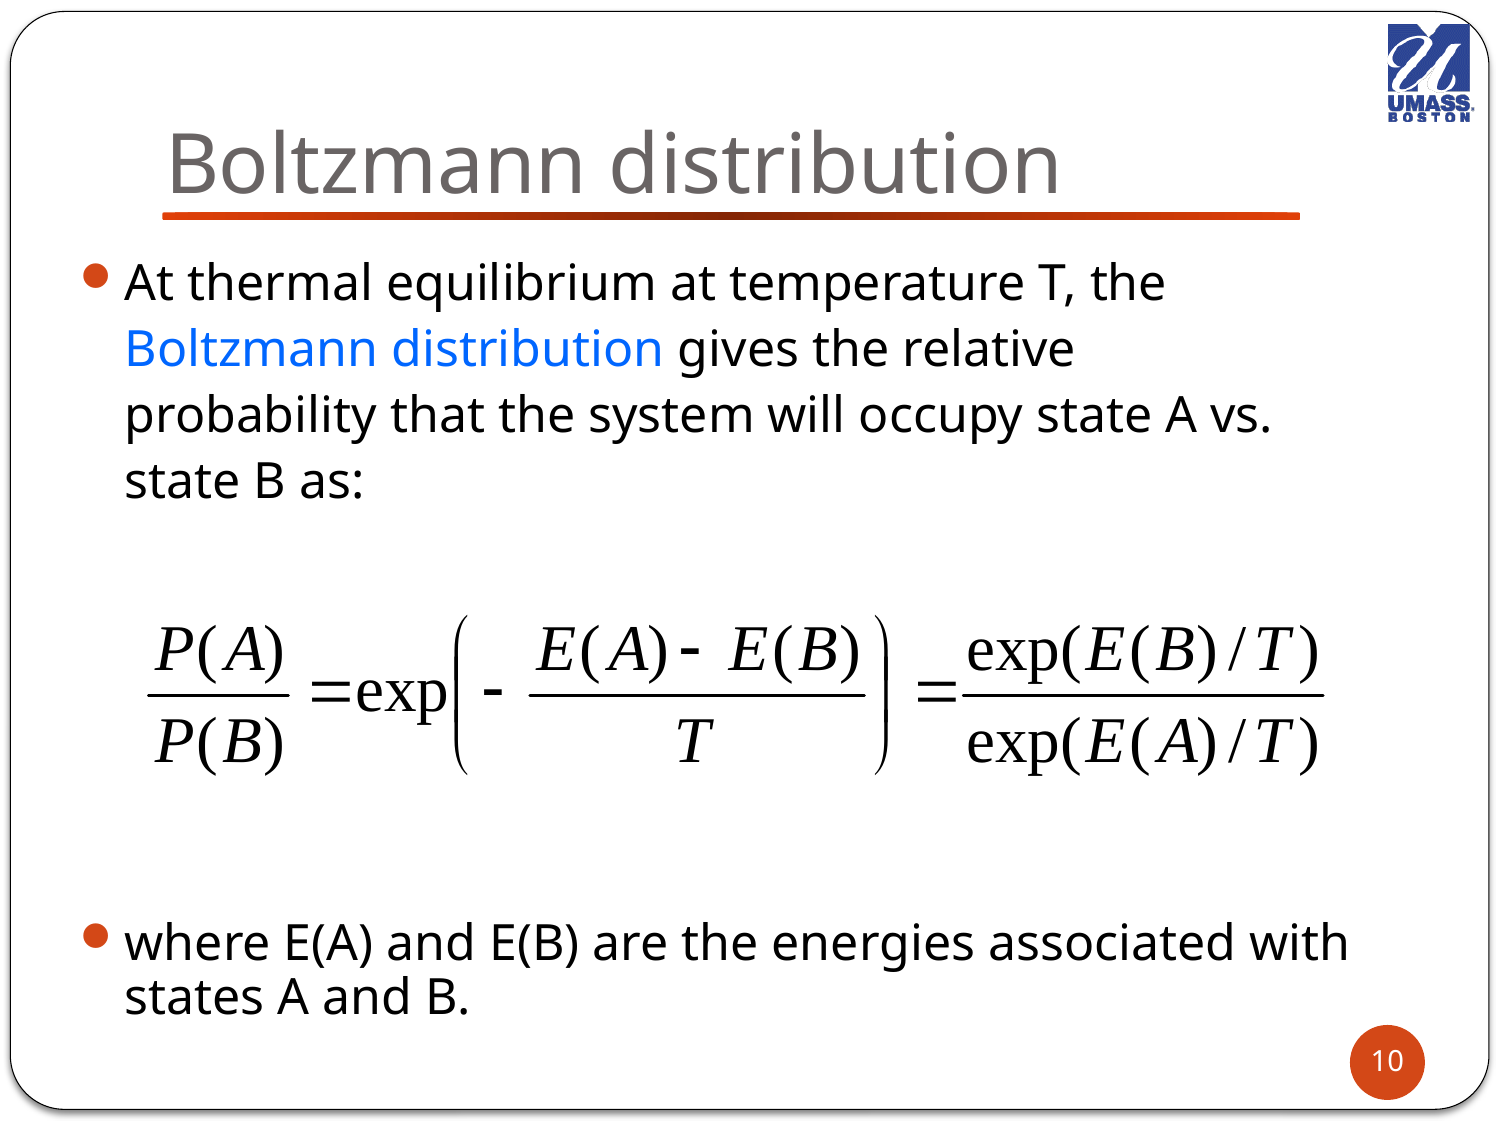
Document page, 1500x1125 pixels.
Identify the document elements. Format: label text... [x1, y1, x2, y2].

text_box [137, 602, 1338, 788]
picture [1387, 24, 1475, 122]
slide_number 10 [1349, 1024, 1425, 1100]
title Boltzmann distribution [149, 37, 1426, 226]
list At thermal equilibrium at temperature T, the Boltzmann distribution gives the relative probability that the system will occupy state A vs. state B as: where E(A) and E(B) are the energies associated with states A and B. [64, 249, 1428, 1013]
